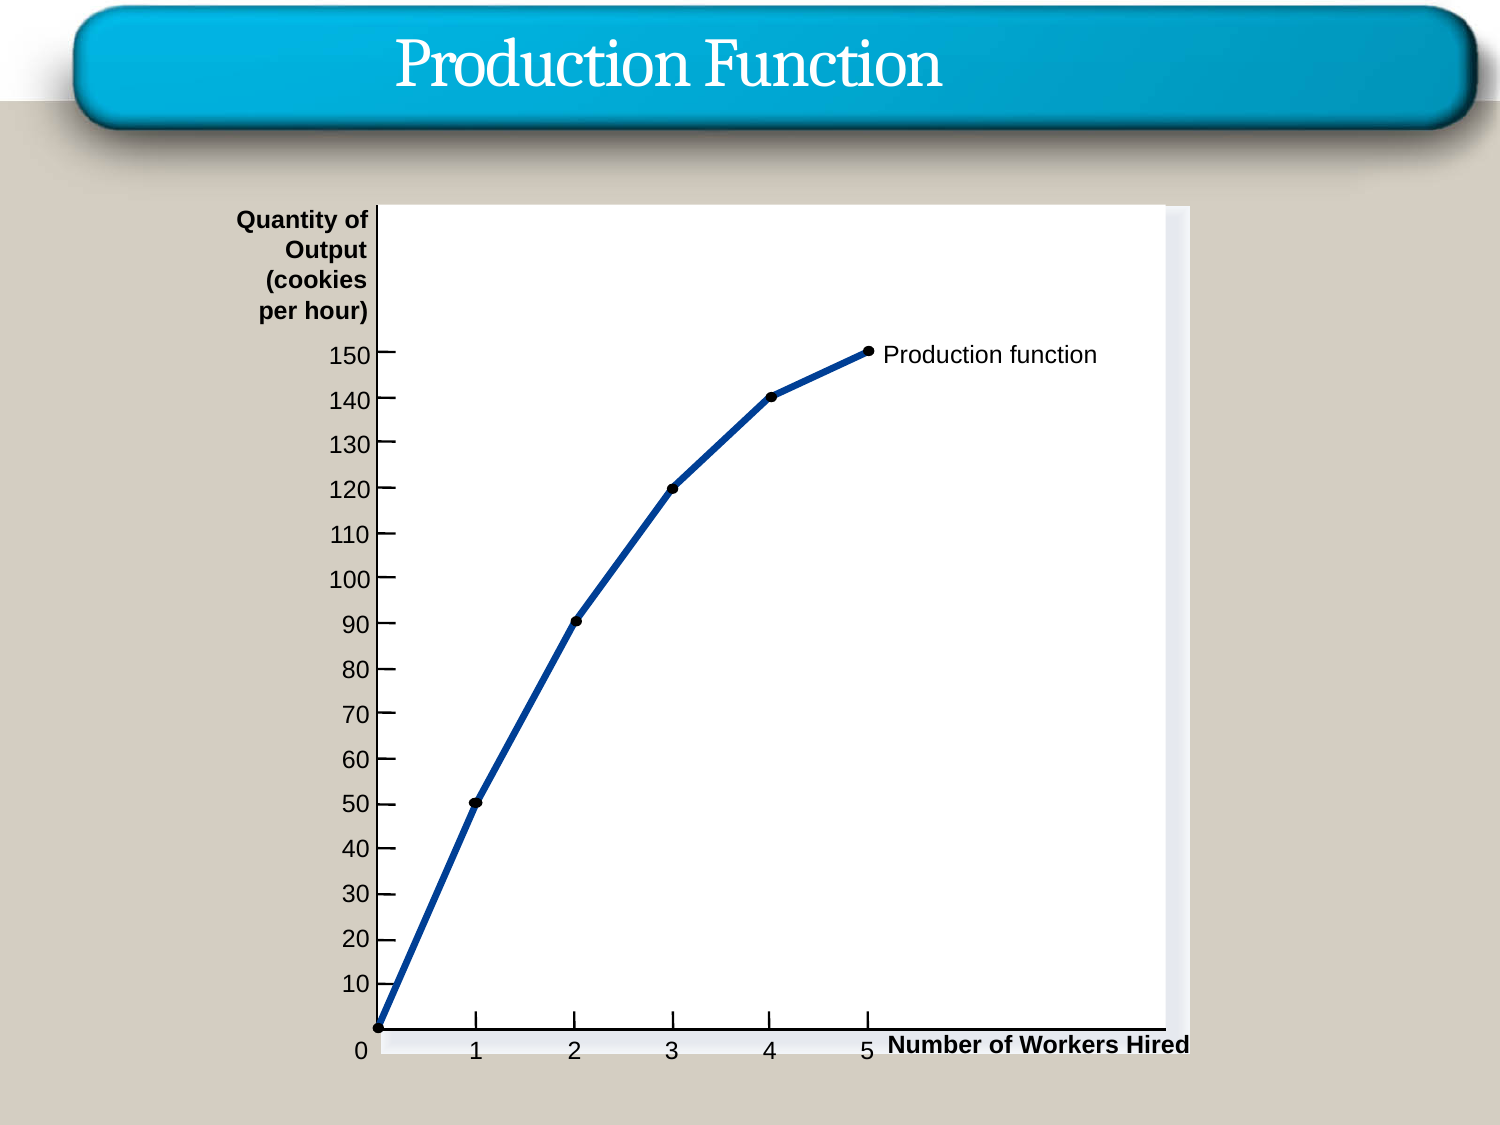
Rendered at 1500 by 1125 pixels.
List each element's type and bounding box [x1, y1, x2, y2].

text_box [372, 345, 875, 1034]
picture [0, 0, 1500, 1125]
